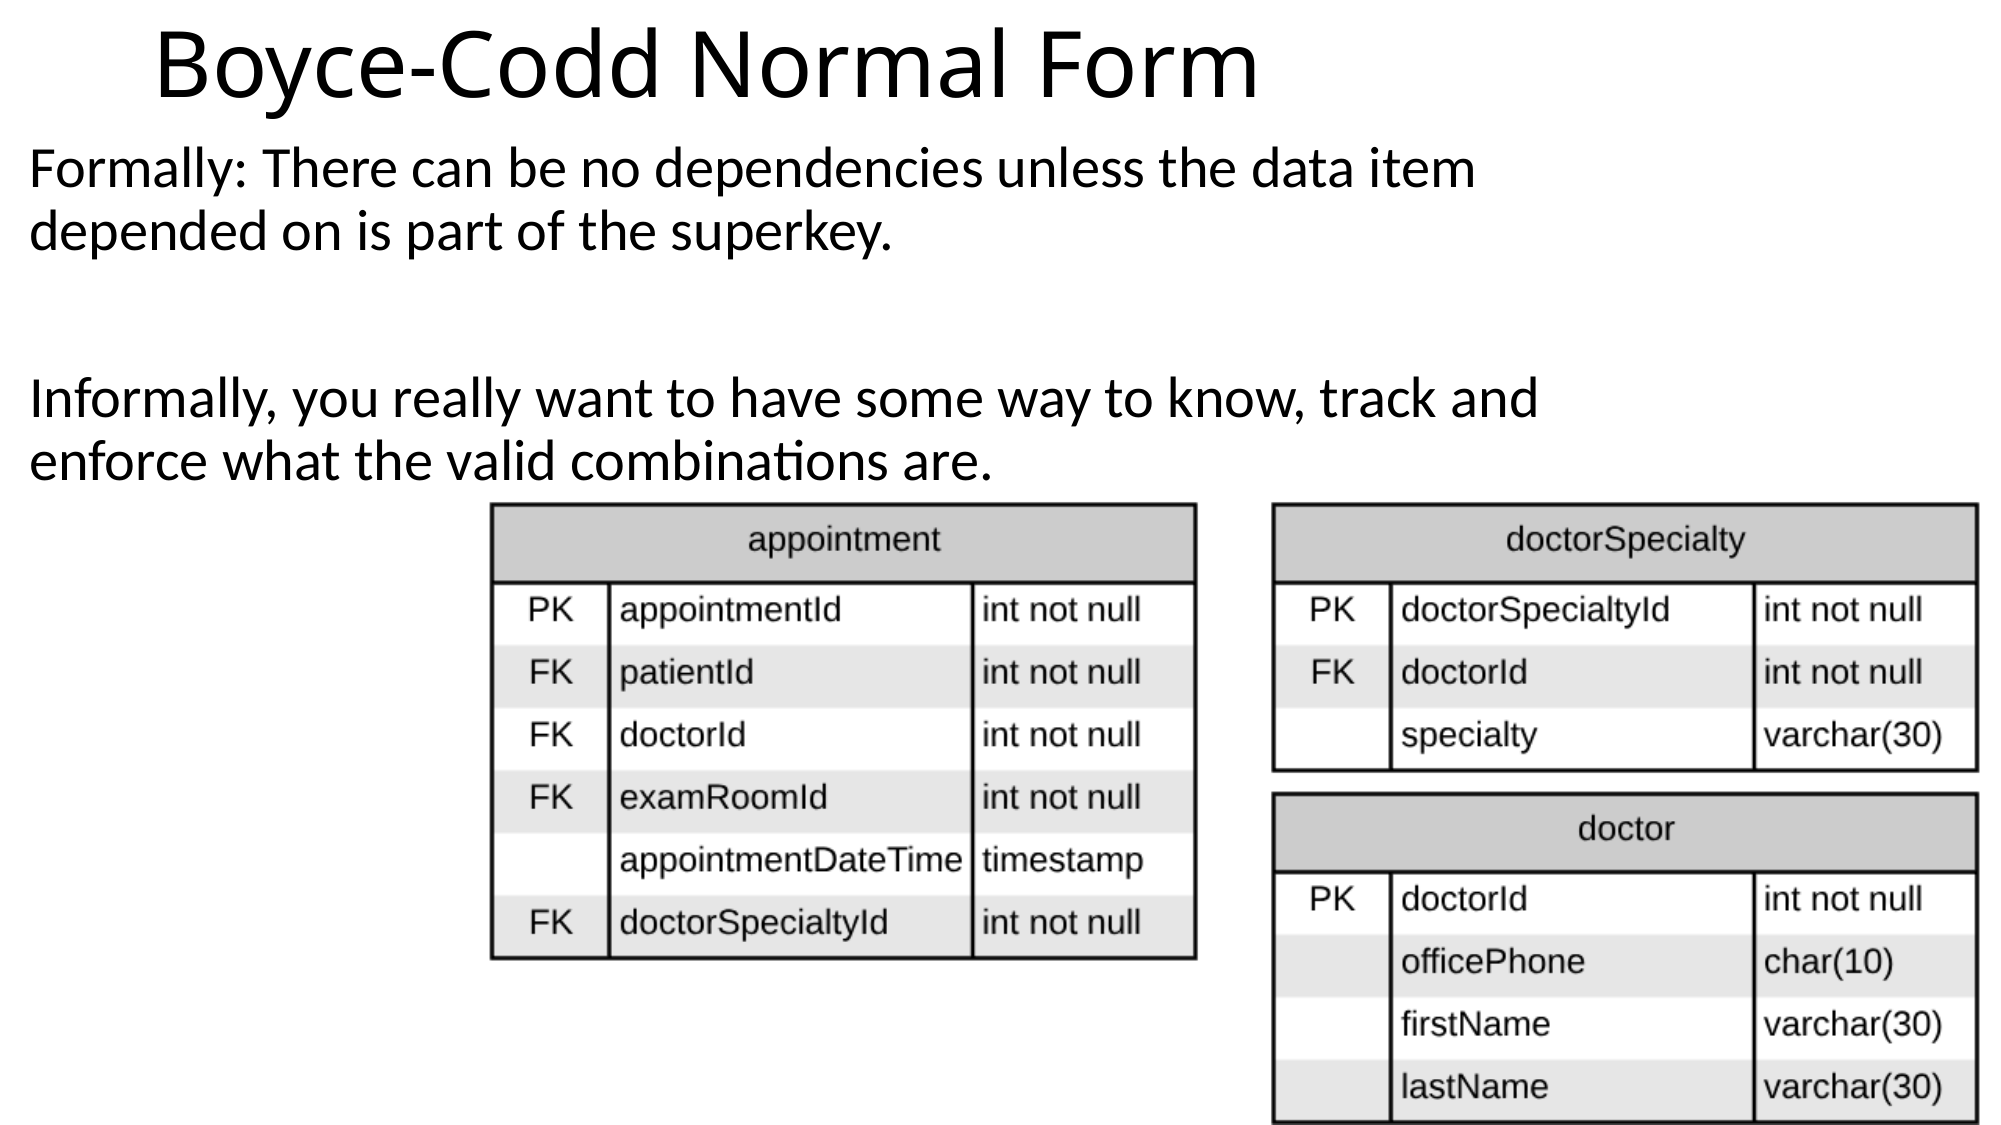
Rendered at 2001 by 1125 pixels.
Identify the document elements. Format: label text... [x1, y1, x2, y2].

title Boyce-Codd Normal Form [137, 6, 1863, 130]
list Formally: There can be no dependencies unless the data item depended on is part of the superkey. Informally, you really want to have some way to know, track and enforce what the valid combinations are. [14, 129, 1740, 844]
picture [479, 490, 2000, 1125]
